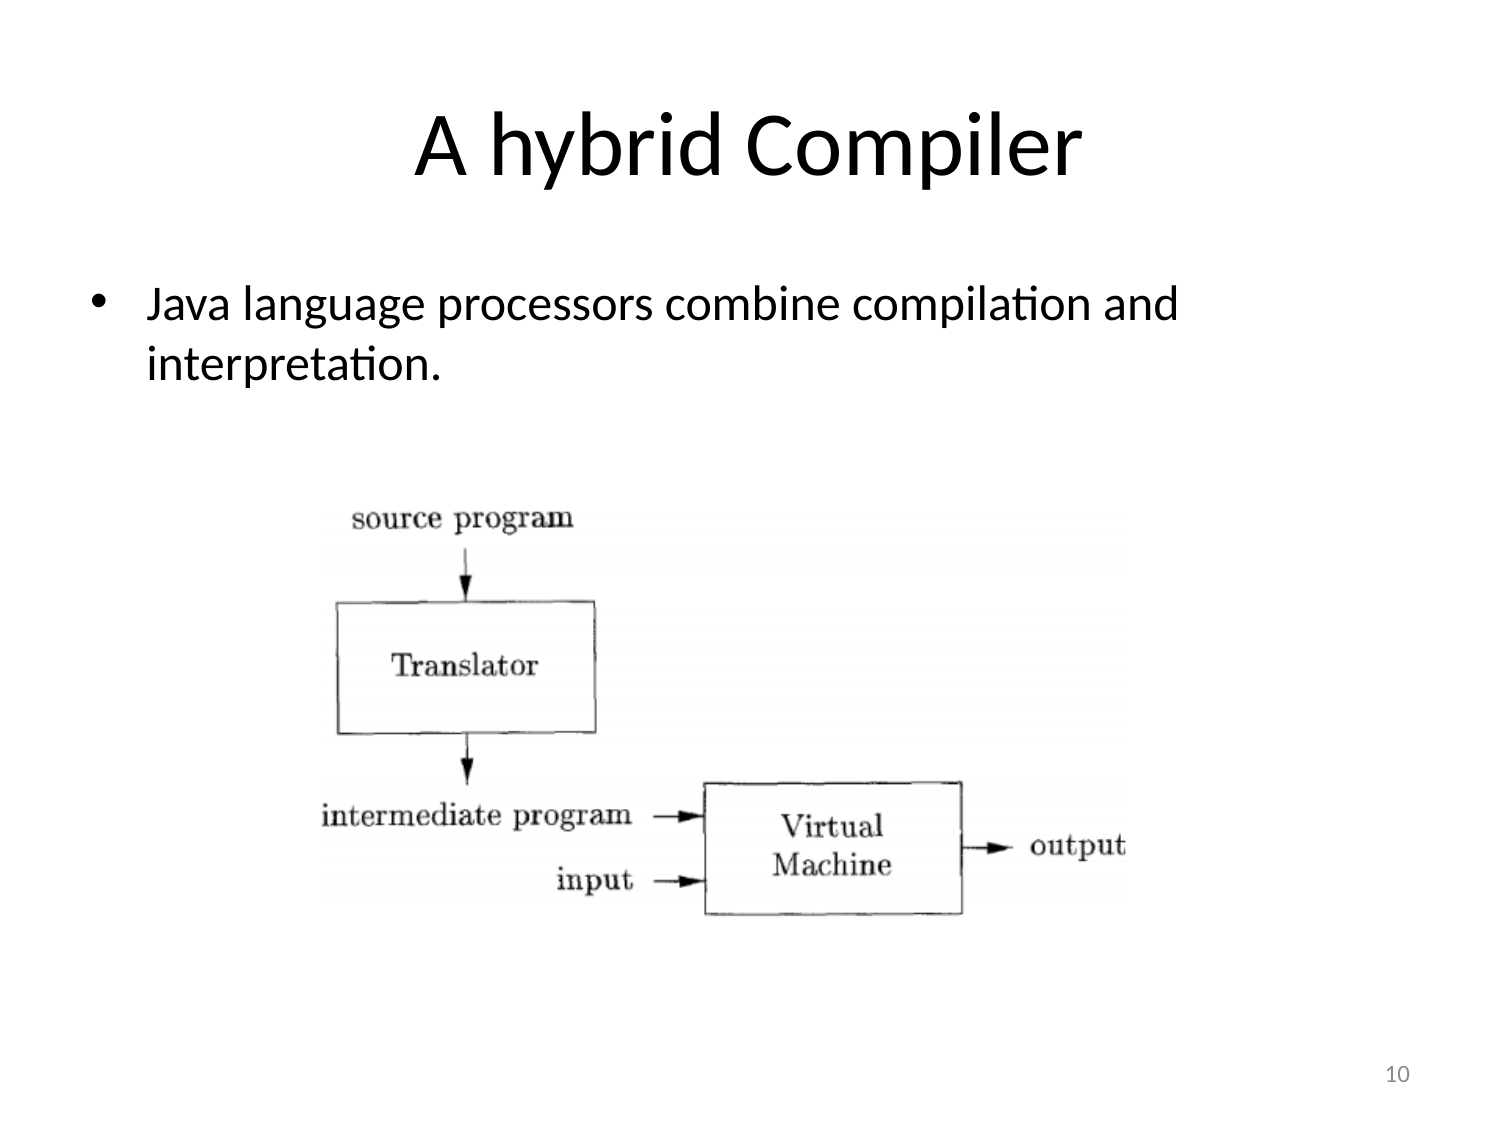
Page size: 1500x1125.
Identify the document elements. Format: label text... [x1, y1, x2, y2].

slide_number 10 [1074, 1042, 1425, 1103]
list Java language processors combine compilation and interpretation. [75, 262, 1425, 1005]
picture [237, 487, 1135, 924]
title A hybrid Compiler [75, 45, 1425, 233]
